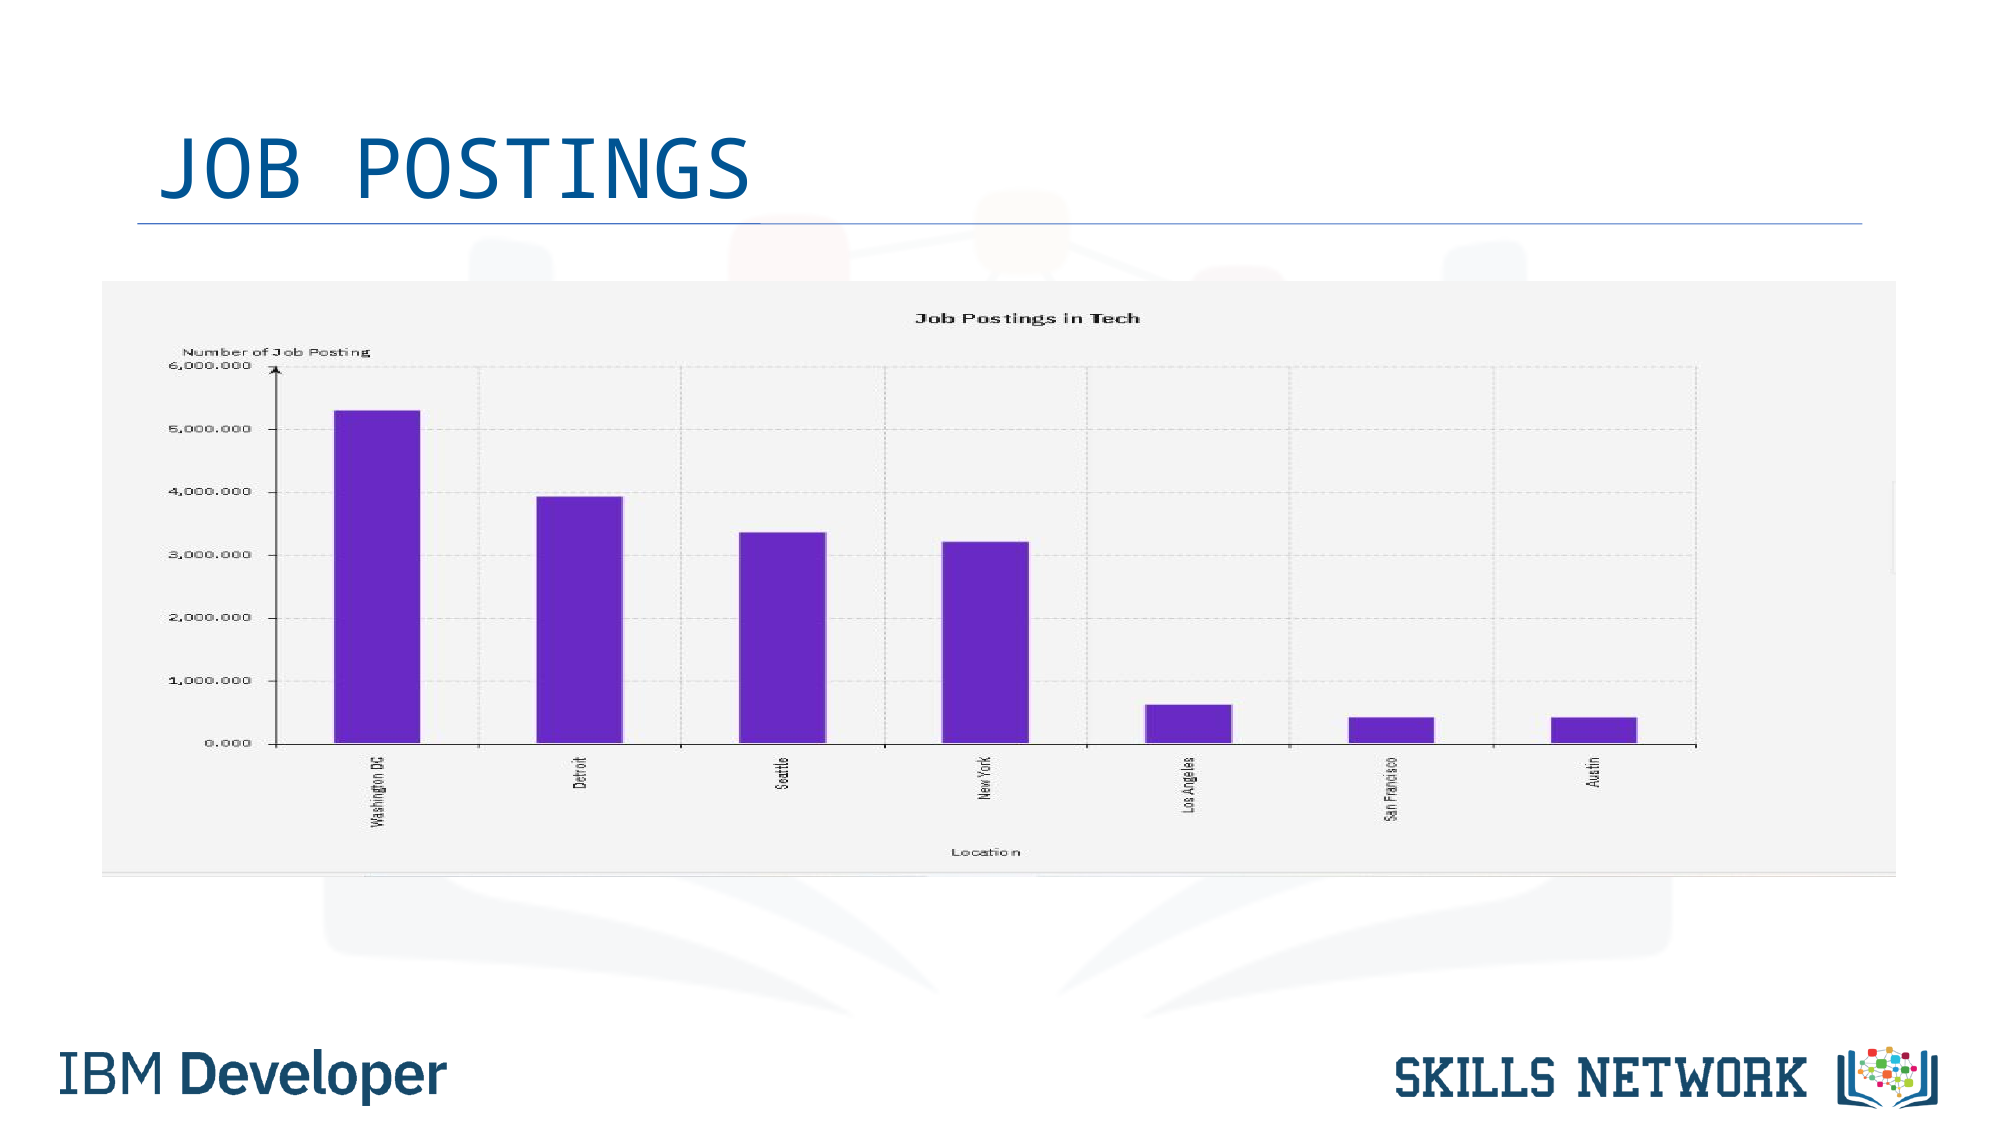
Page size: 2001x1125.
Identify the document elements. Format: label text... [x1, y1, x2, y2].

picture [1390, 1045, 1945, 1111]
title JOB POSTINGS [88, 62, 1061, 281]
picture [102, 281, 1896, 877]
picture [55, 1045, 459, 1108]
